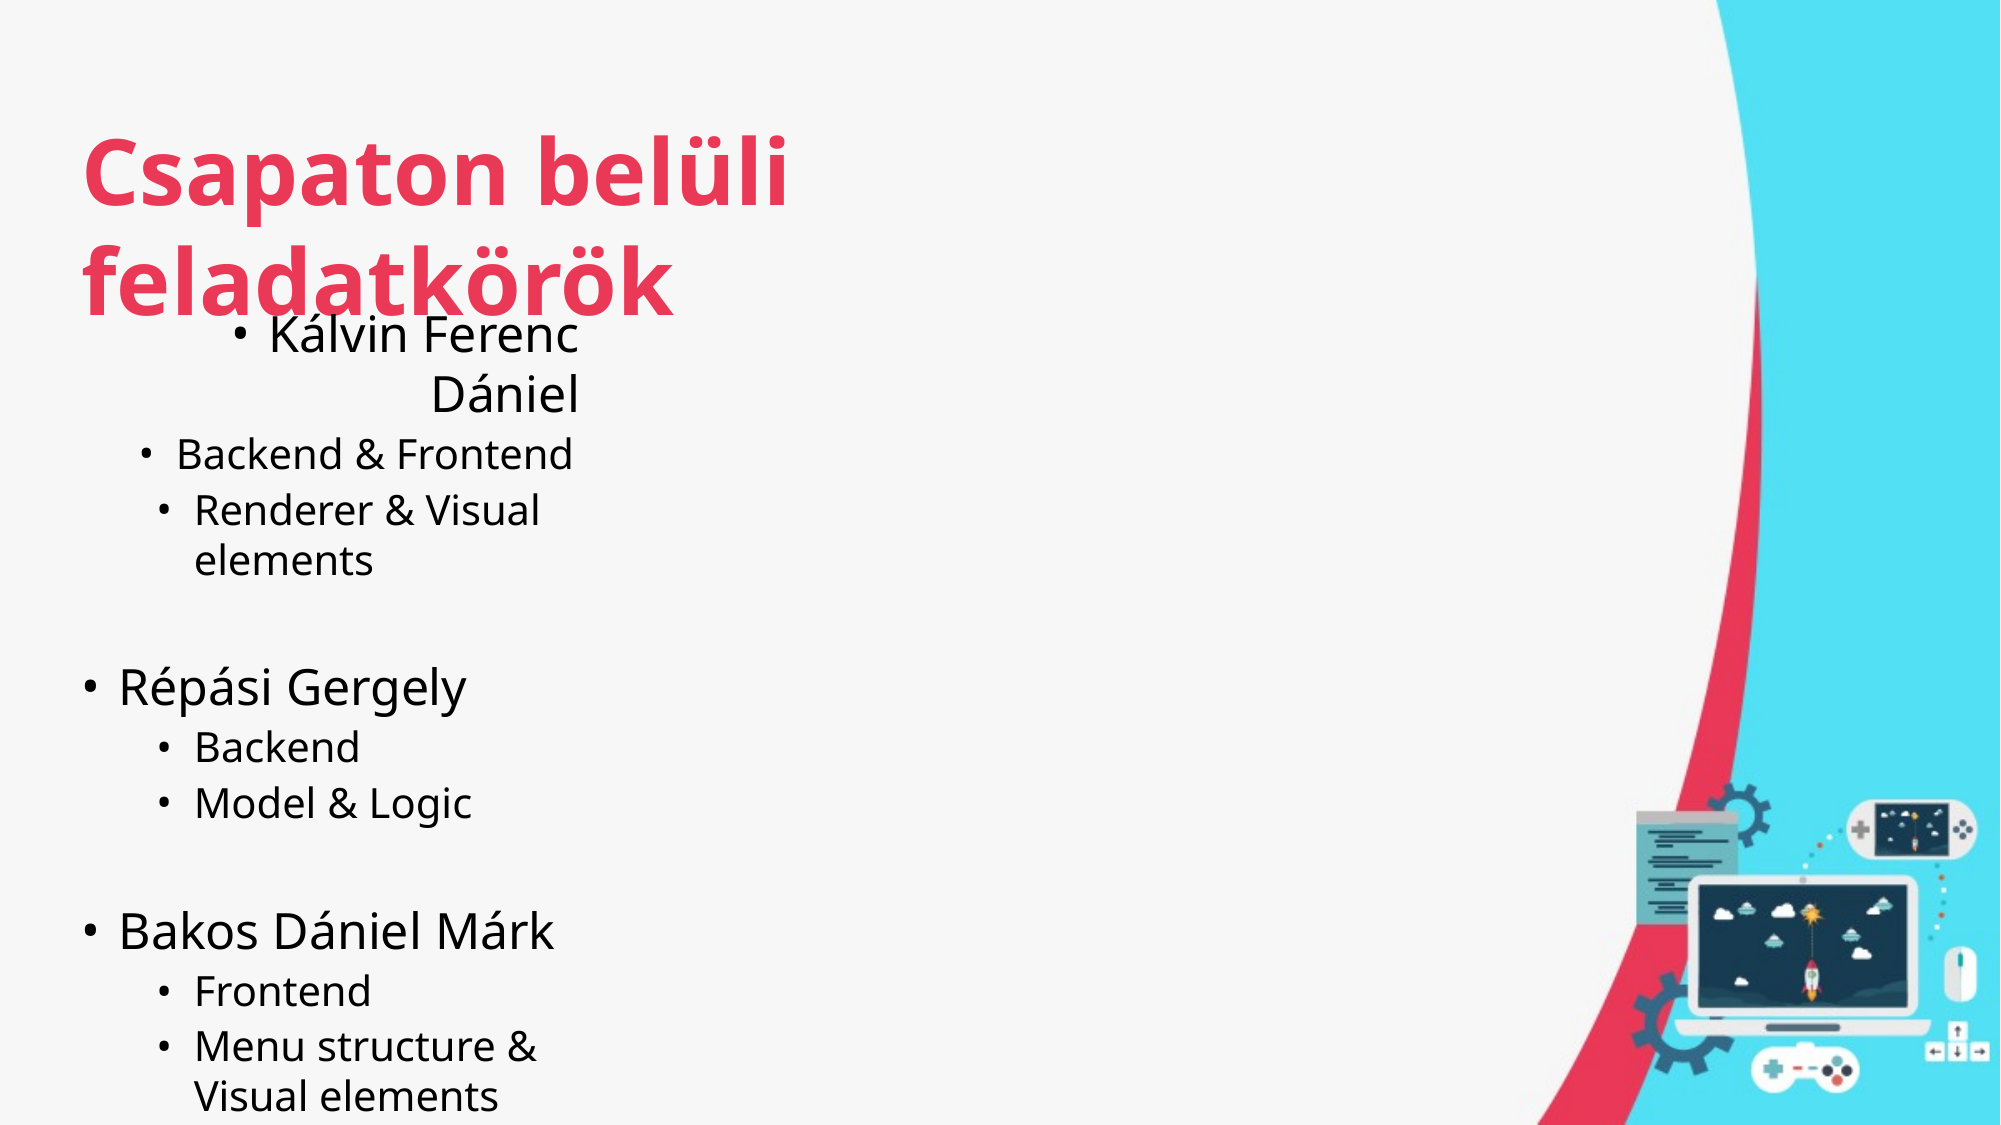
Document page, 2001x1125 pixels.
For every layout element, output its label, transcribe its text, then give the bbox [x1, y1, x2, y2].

picture [0, 0, 2000, 1125]
text_box Kálvin Ferenc Dániel Backend & Frontend Renderer & Visual elements Répási Gergely Backend Model & Logic Bakos Dániel Márk Frontend Menu structure & Visual elements [79, 293, 825, 1121]
title Csapaton belüli feladatkörök [79, 111, 1316, 335]
